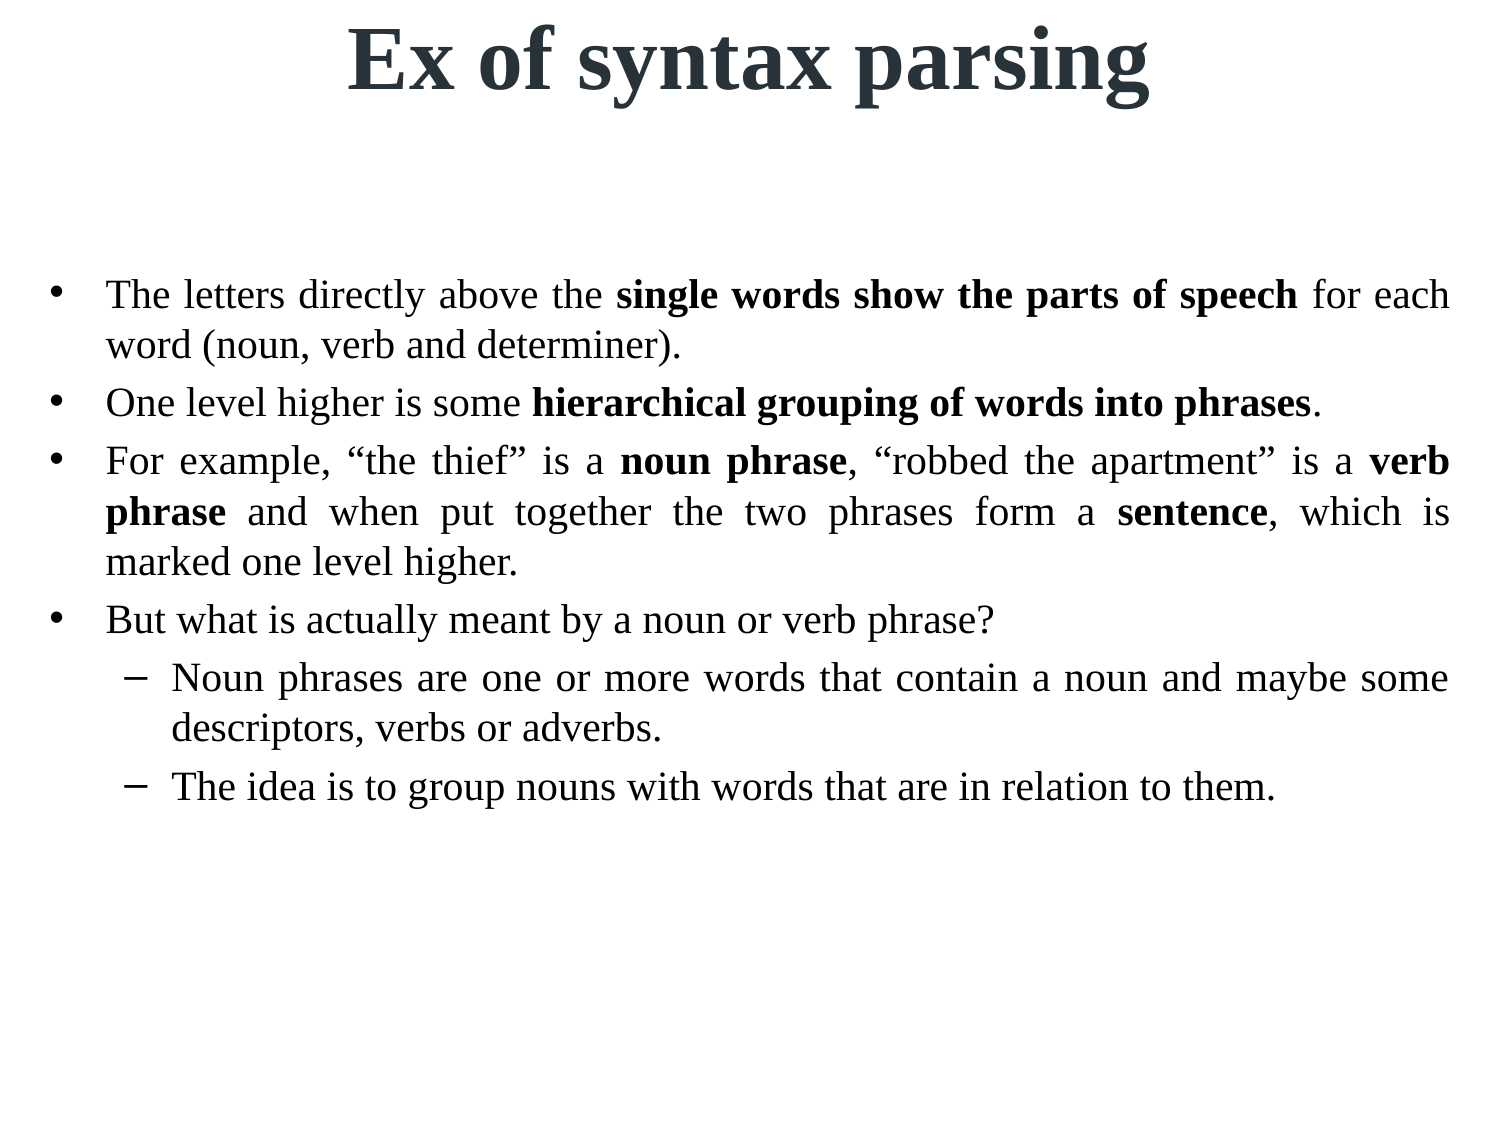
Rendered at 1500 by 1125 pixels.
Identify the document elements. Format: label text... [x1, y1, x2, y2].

list The letters directly above the single words show the parts of speech for each word (noun, verb and determiner). One level higher is some hierarchical grouping of words into phrases. For example, “the thief” is a noun phrase, “robbed the apartment” is a verb phrase and when put together the two phrases form a sentence, which is marked one level higher. But what is actually meant by a noun or verb phrase? Noun phrases are one or more words that contain a noun and maybe some descriptors, verbs or adverbs. The idea is to group nouns with words that are in relation to them. [34, 235, 1466, 890]
title Ex of syntax parsing [74, 0, 1426, 106]
